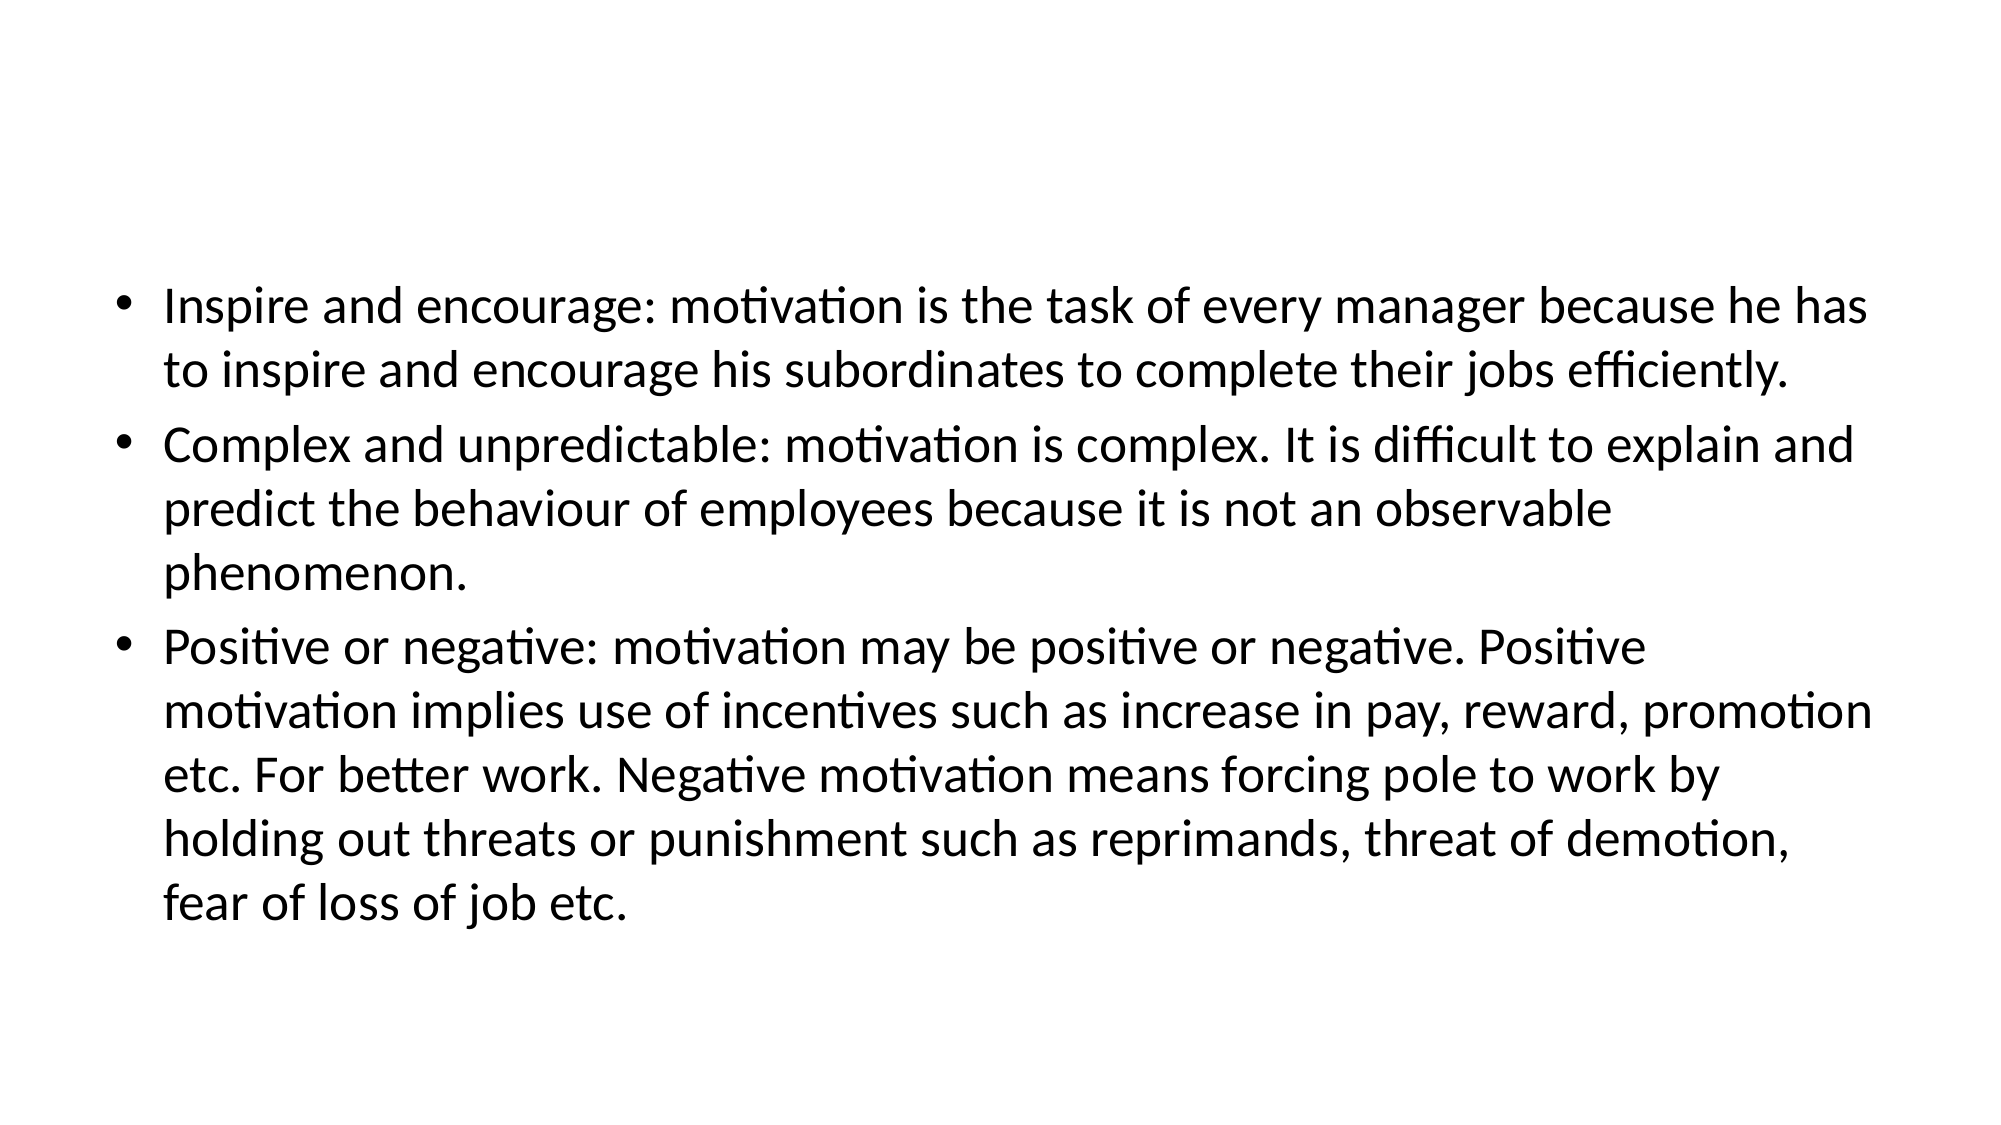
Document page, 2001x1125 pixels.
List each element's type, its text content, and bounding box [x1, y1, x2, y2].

list Inspire and encourage: motivation is the task of every manager because he has to inspire and encourage his subordinates to complete their jobs efficiently. Complex and unpredictable: motivation is complex. It is difficult to explain and predict the behaviour of employees because it is not an observable phenomenon. Positive or negative: motivation may be positive or negative. Positive motivation implies use of incentives such as increase in pay, reward, promotion etc. For better work. Negative motivation means forcing pole to work by holding out threats or punishment such as reprimands, threat of demotion, fear of loss of job etc. [99, 262, 1900, 1005]
